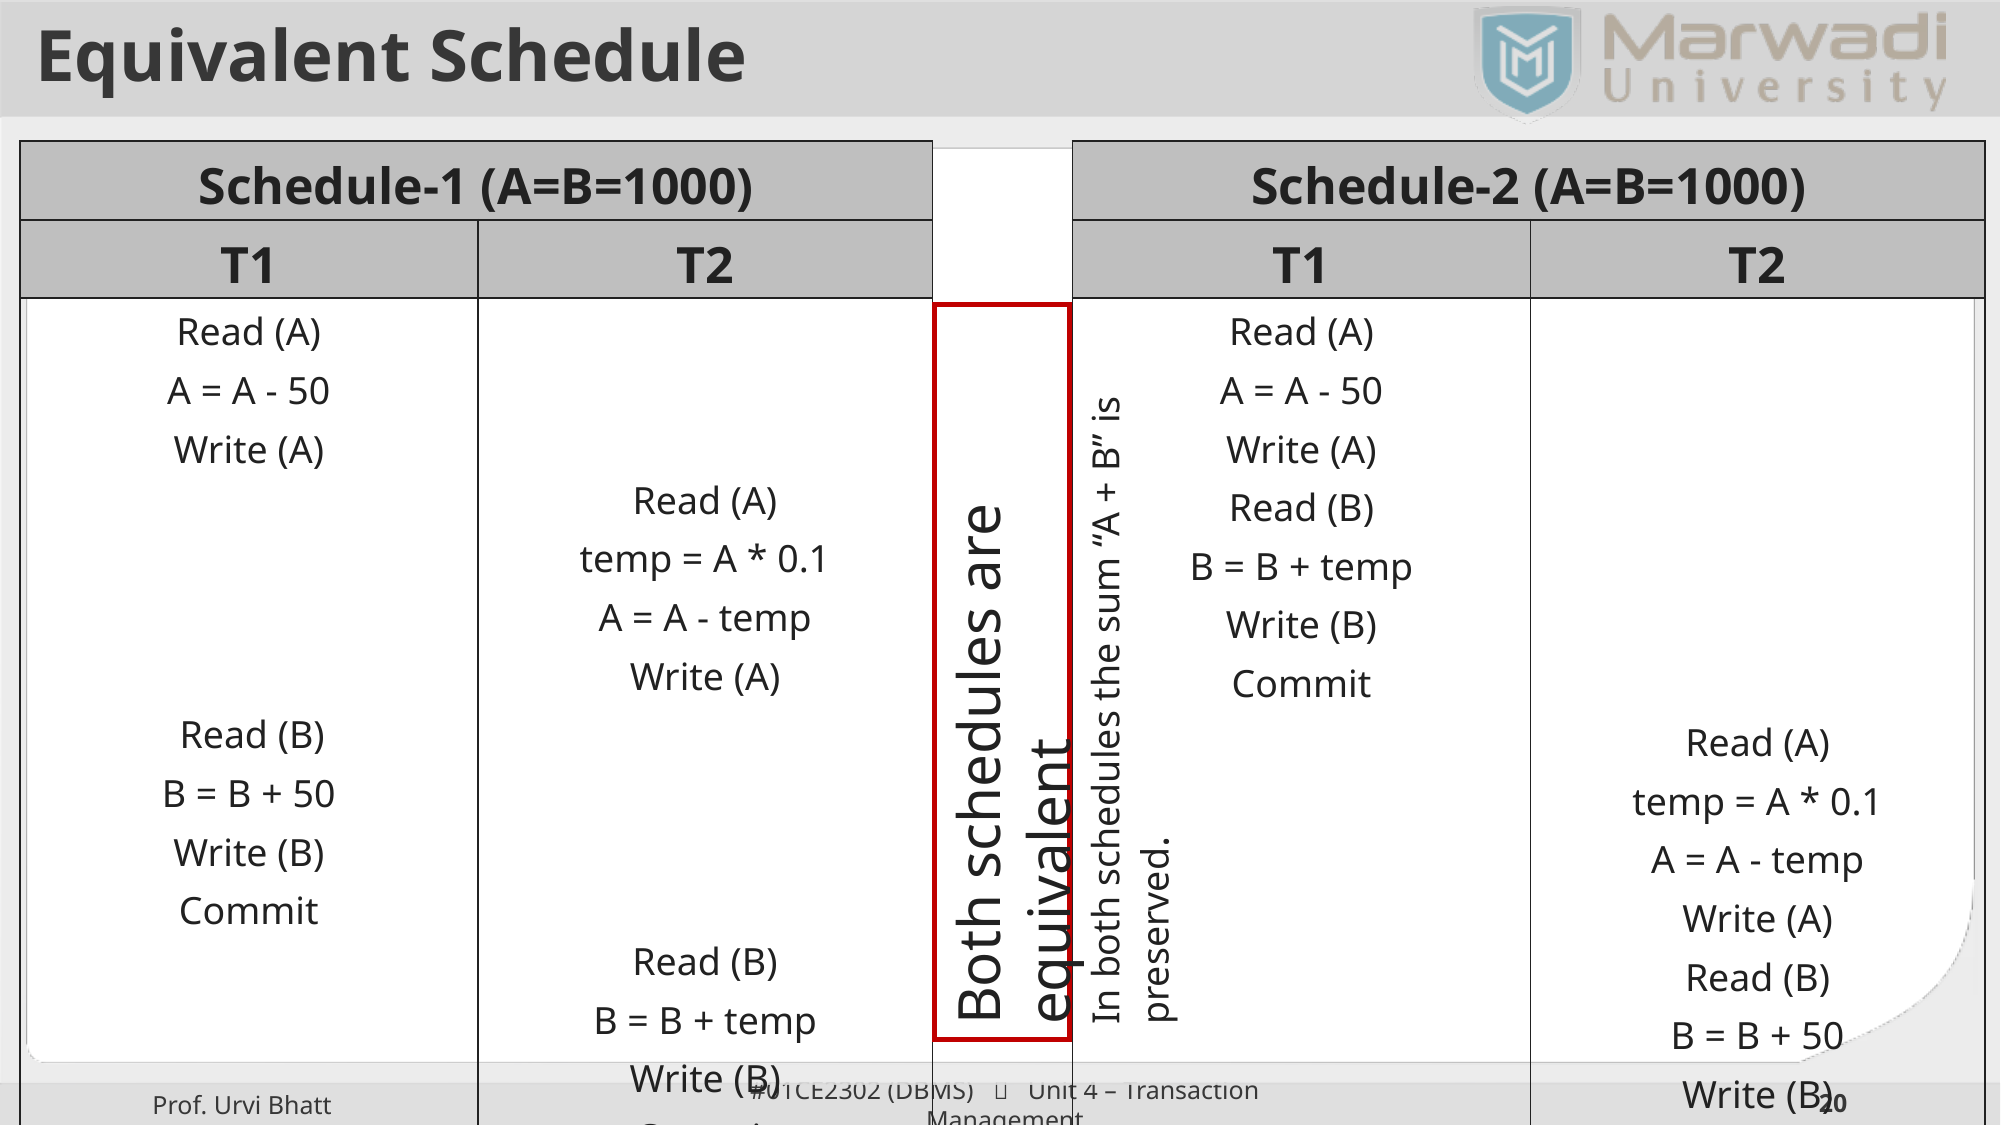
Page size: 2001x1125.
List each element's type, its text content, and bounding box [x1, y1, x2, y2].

table_cell Read (B) B = B + temp Write (B) Commit [479, 701, 932, 1125]
table_header Schedule-1 (A=B=1000) [21, 142, 932, 219]
table_cell [1073, 709, 1530, 1125]
text_box Both schedules are equivalent In both schedules the sum “A + B” is preserved. [934, 304, 1071, 1041]
table_cell Read (A) temp = A * 0.1 A = A - temp Write (A) [479, 299, 932, 701]
picture [0, 117, 2000, 1085]
table_cell Read (A) A = A - 50 Write (A) [21, 299, 477, 701]
table_cell T1 [21, 221, 477, 297]
table_cell T2 [479, 221, 932, 297]
table_cell [1531, 299, 1984, 709]
table_header Schedule-2 (A=B=1000) [1073, 142, 1984, 219]
table_cell Read (A) temp = A * 0.1 A = A - temp Write (A) Read (B) B = B + 50 Write (B) Commit [1531, 709, 1984, 1125]
table_cell T1 [1073, 221, 1530, 297]
title Equivalent Schedule [0, 0, 2000, 117]
table_cell Read (A) A = A - 50 Write (A) Read (B) B = B + temp Write (B) Commit [1073, 299, 1530, 709]
table_cell Read (B) B = B + 50 Write (B) Commit [21, 701, 477, 1125]
table_cell T2 [1531, 221, 1984, 297]
